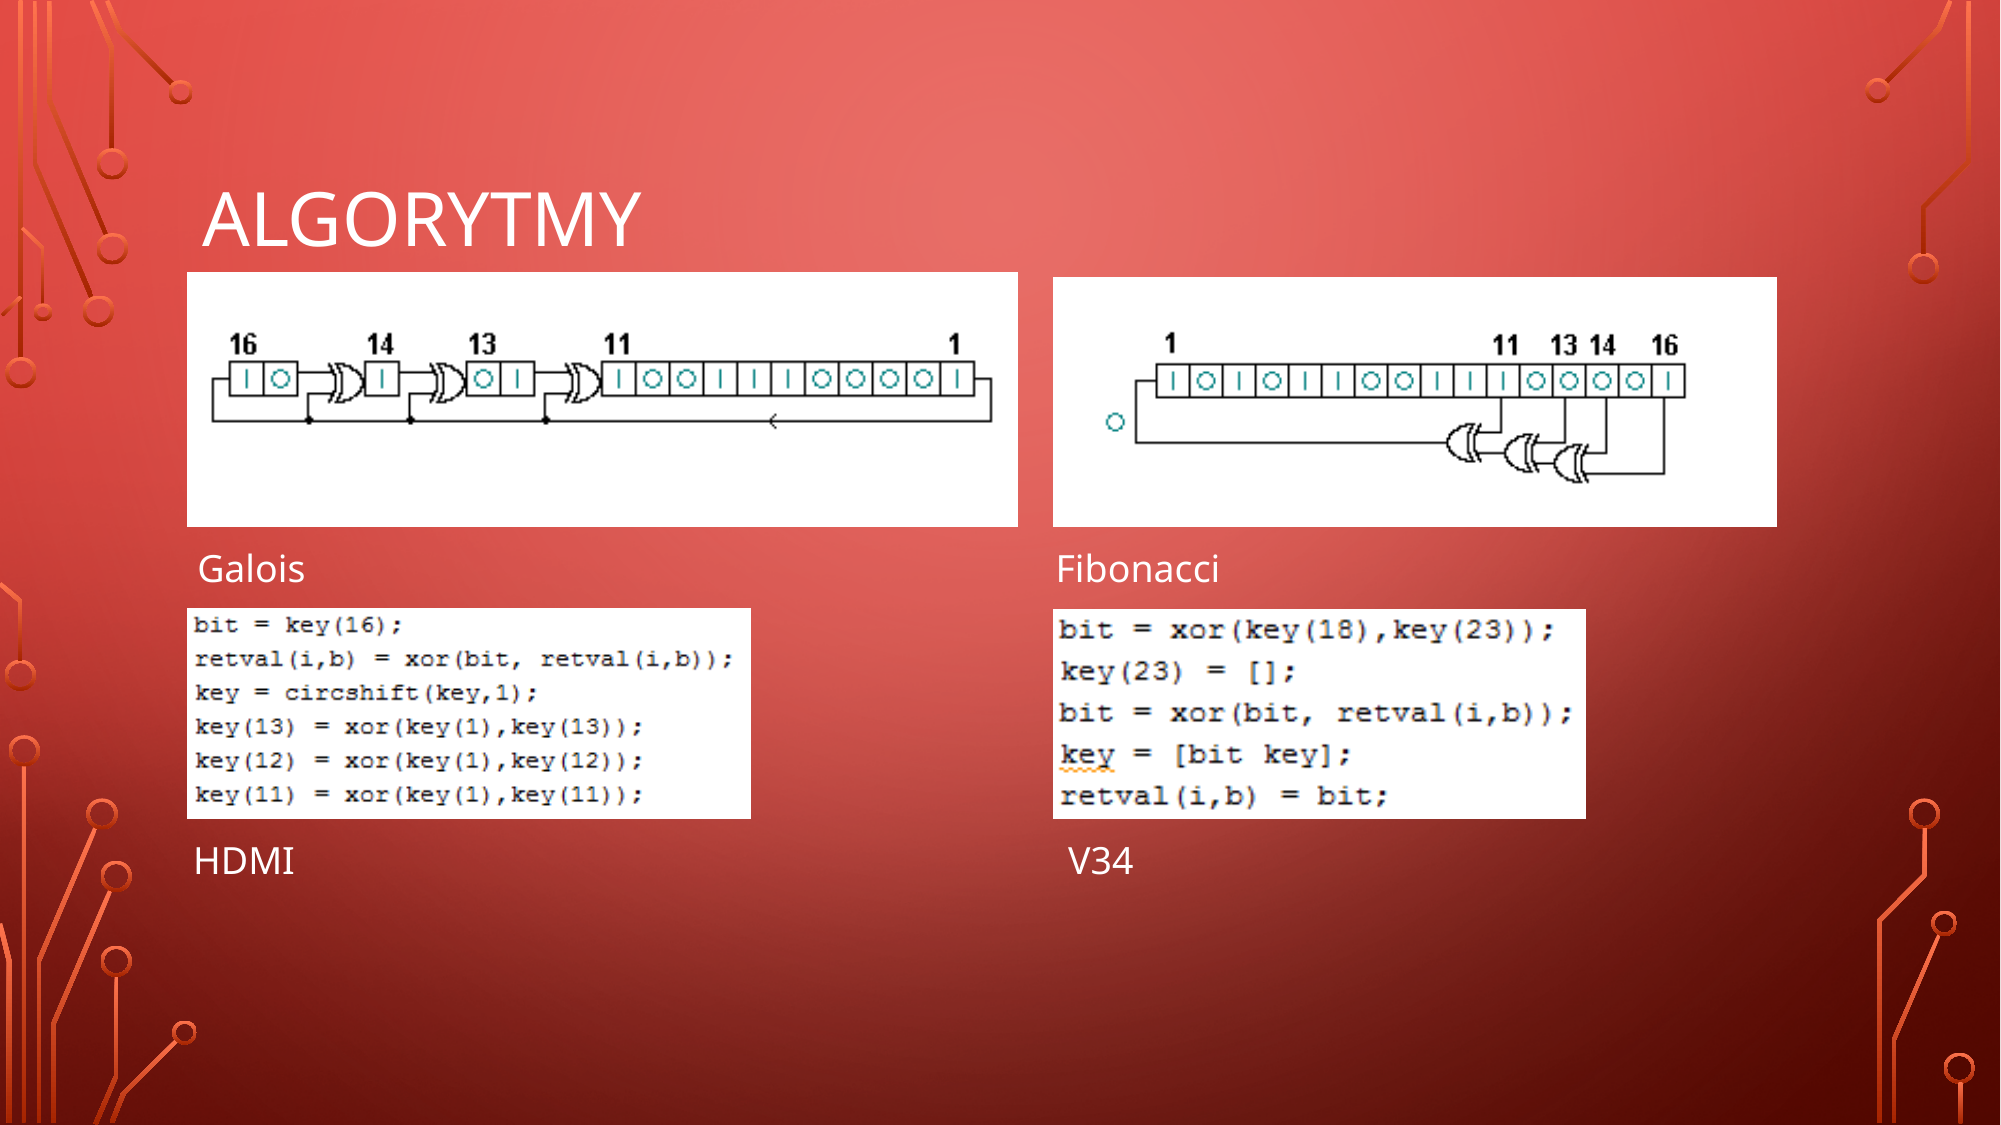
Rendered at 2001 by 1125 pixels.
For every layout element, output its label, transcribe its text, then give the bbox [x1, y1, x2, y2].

text_box Fibonacci [1040, 537, 1236, 597]
text_box HDMI [178, 829, 310, 890]
text_box V34 [1053, 829, 1149, 890]
text_box Galois [182, 537, 321, 597]
picture [186, 272, 1018, 527]
picture [186, 608, 751, 820]
title Algorytmy [187, 101, 1813, 344]
picture [1053, 276, 1777, 527]
picture [1053, 609, 1586, 820]
